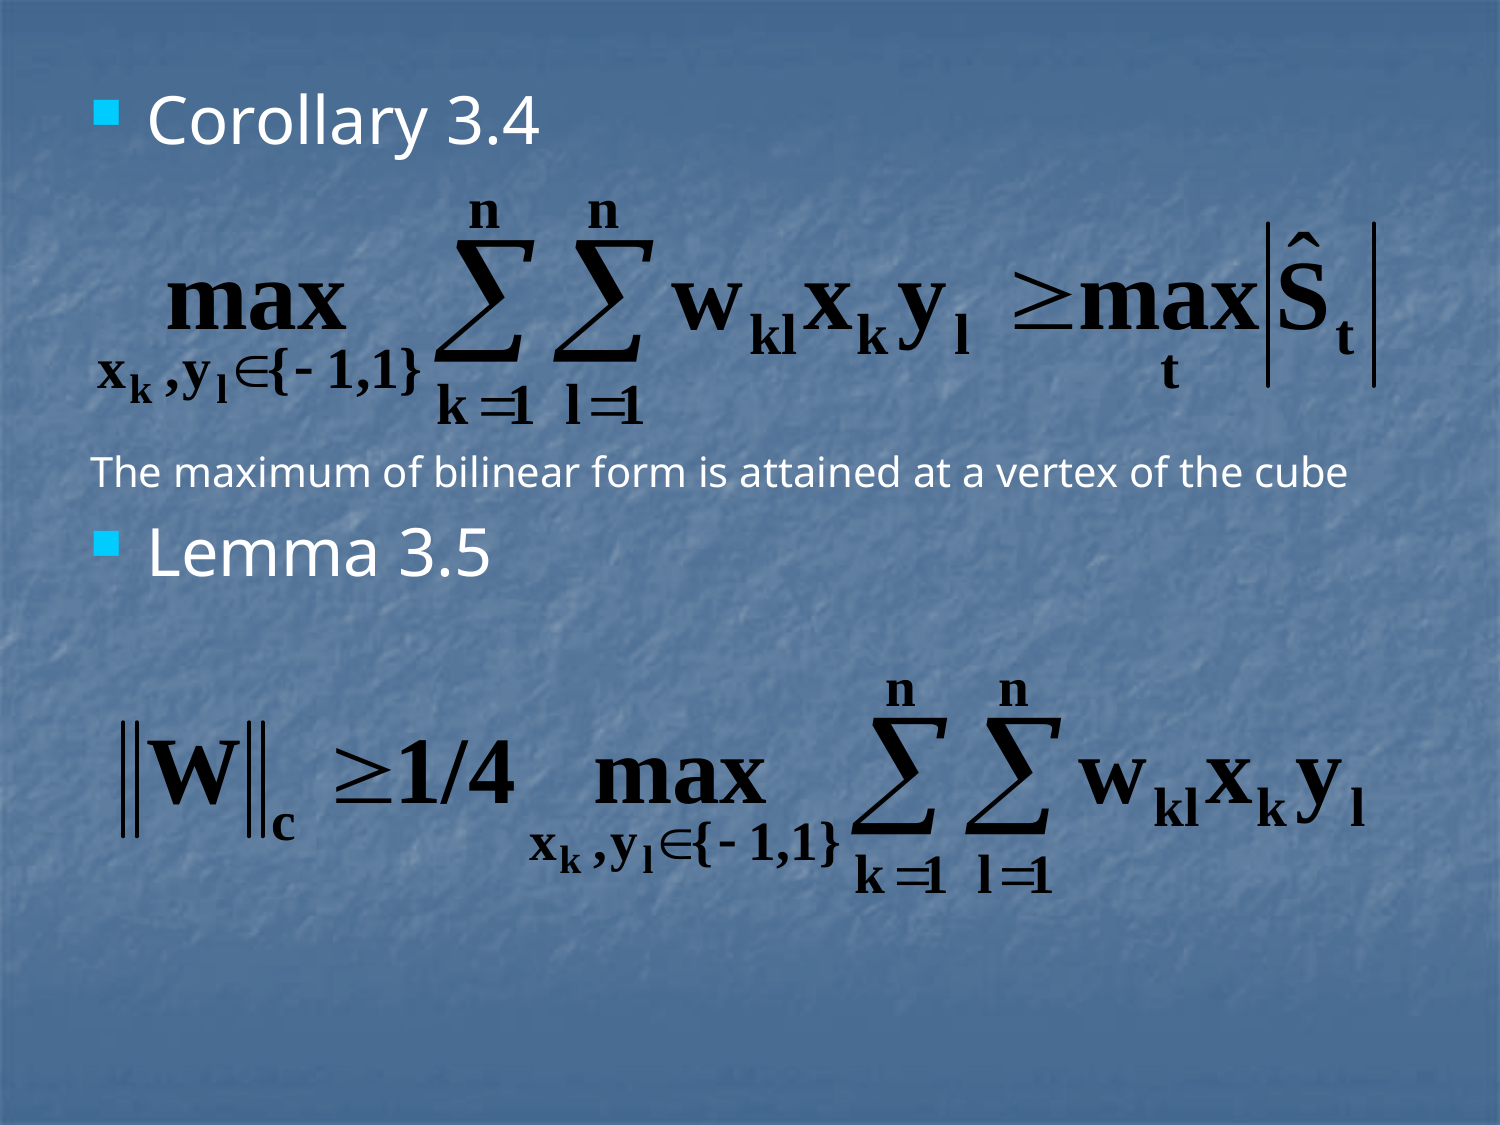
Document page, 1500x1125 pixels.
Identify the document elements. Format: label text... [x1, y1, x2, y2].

list Corollary 3.4 The maximum of bilinear form is attained at a vertex of the cube Lemma 3.5 [74, 70, 1426, 1001]
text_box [105, 644, 1383, 915]
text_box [81, 163, 1398, 446]
